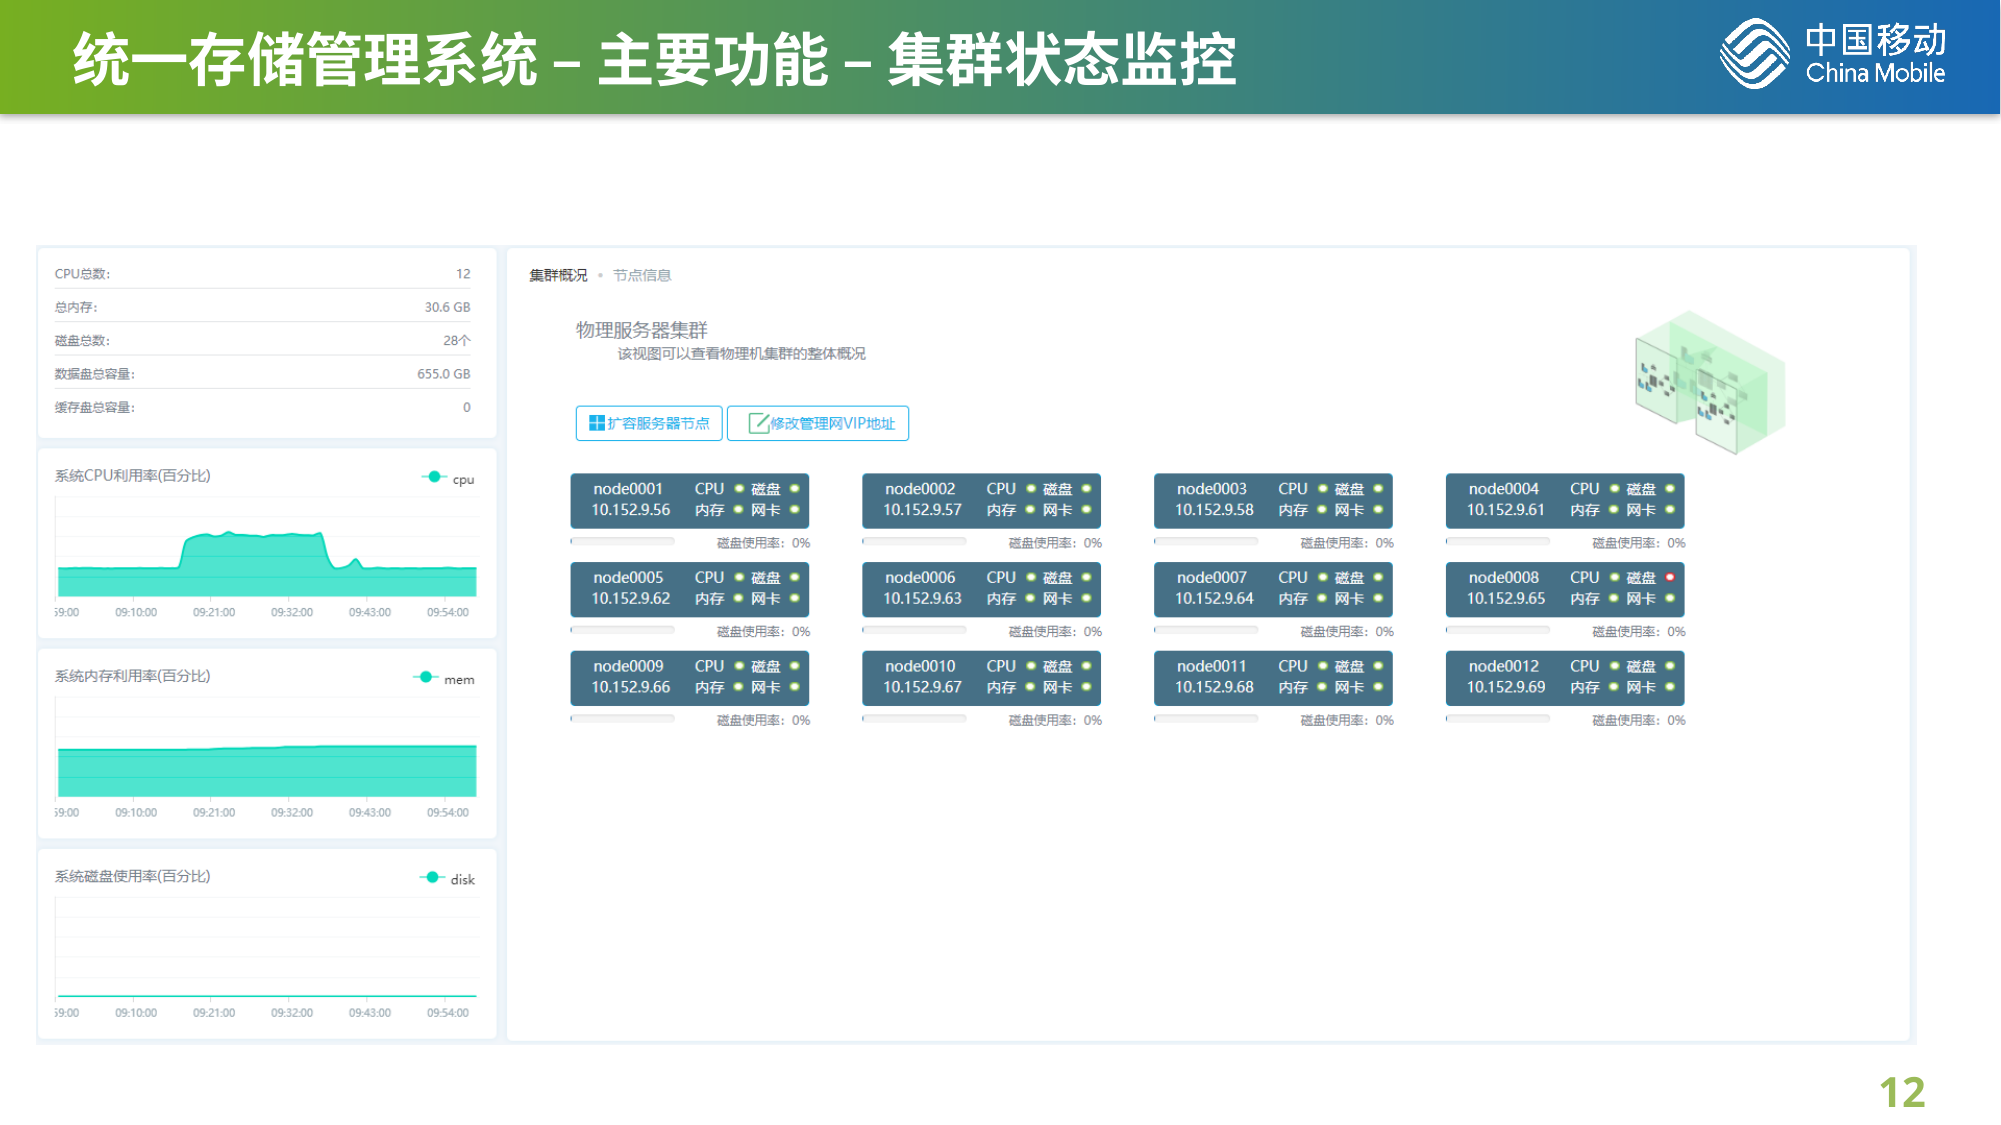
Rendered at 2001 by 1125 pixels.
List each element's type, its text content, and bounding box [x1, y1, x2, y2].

picture [1720, 18, 1945, 89]
text_box 统一存储管理系统 – 主要功能 – 集群状态监控 [57, 15, 1567, 101]
picture [35, 245, 1917, 1045]
